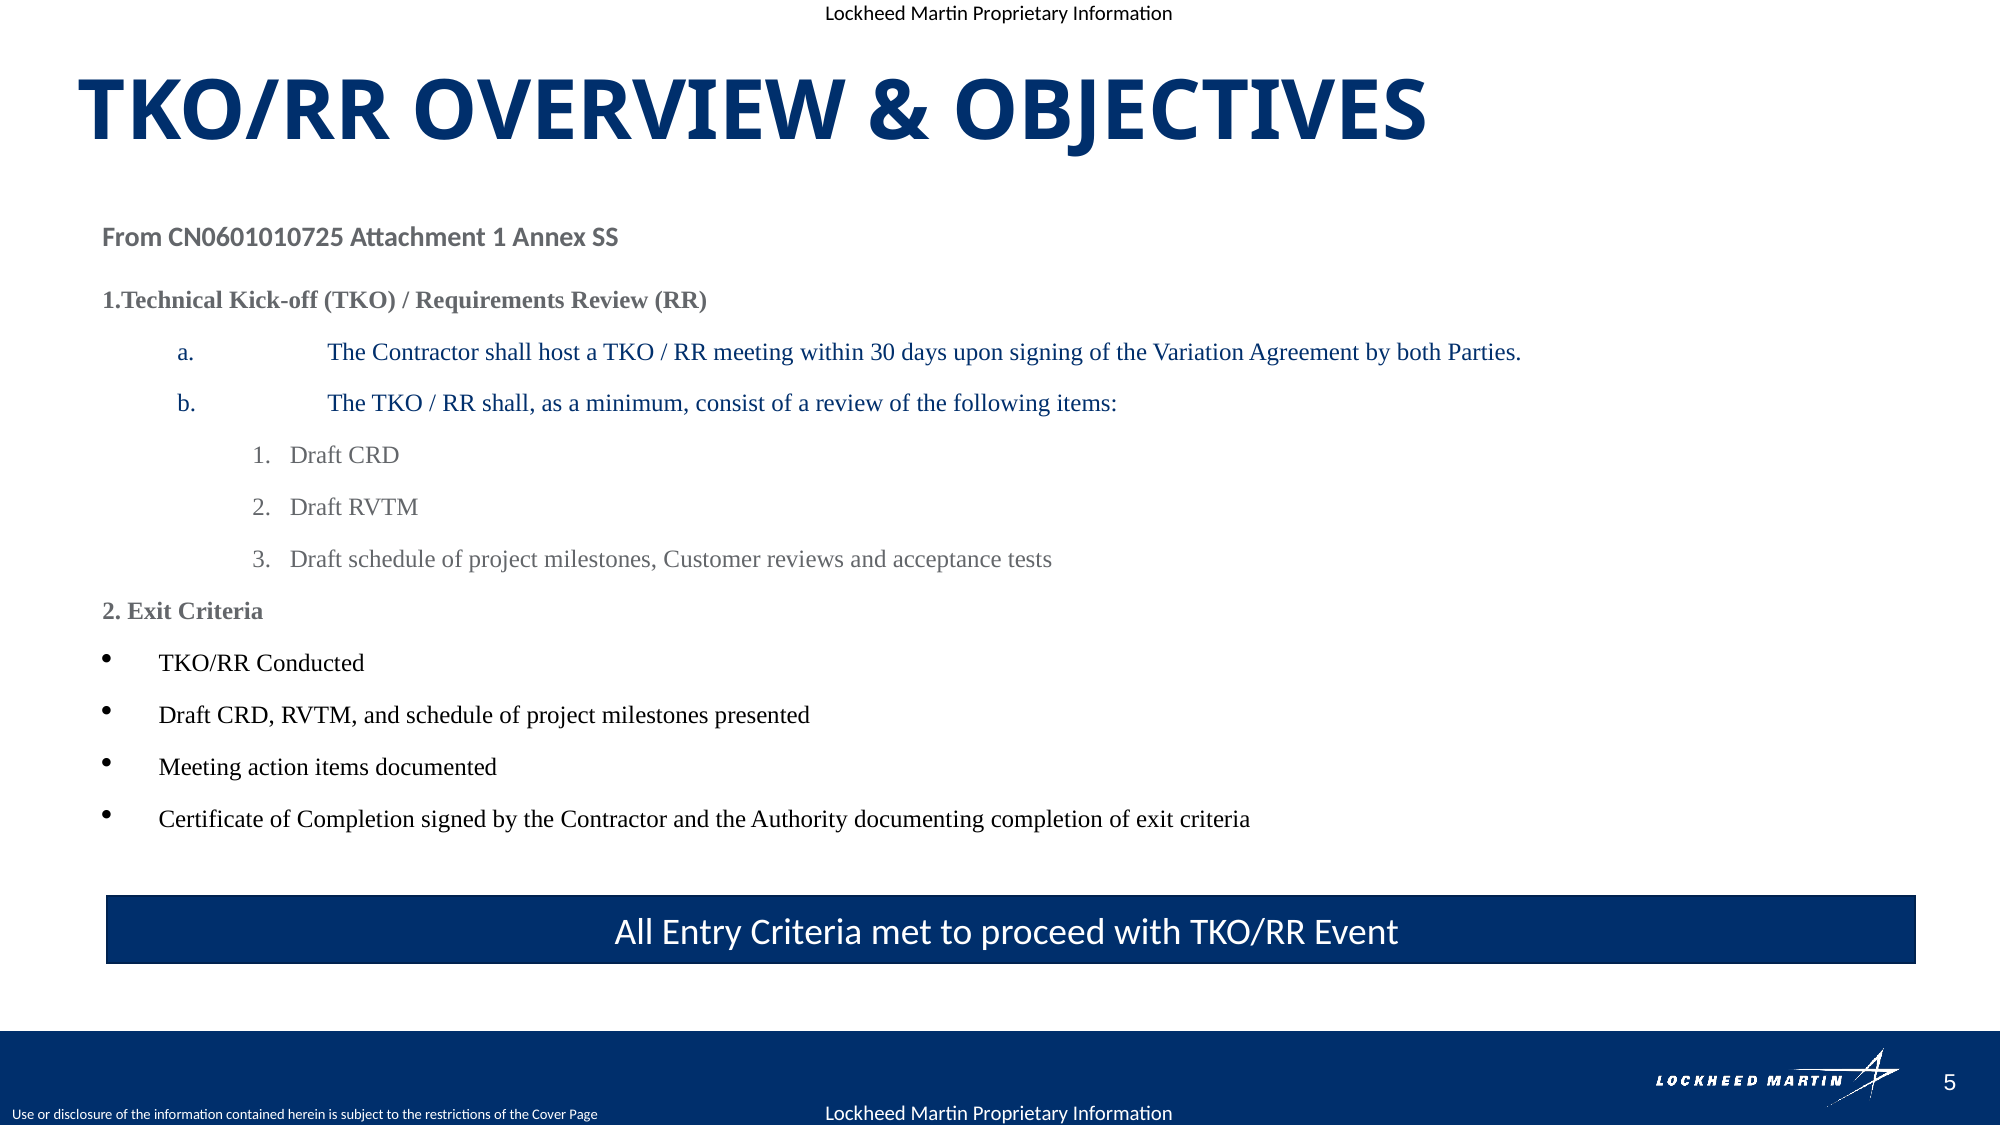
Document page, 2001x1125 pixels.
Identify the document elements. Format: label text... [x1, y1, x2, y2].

title Tko/RR Overview & Objectives [63, 59, 1757, 147]
text_box All Entry Criteria met to proceed with TKO/RR Event [106, 895, 1916, 964]
picture [1656, 1048, 1900, 1108]
list From CN0601010725 Attachment 1 Annex SS Technical Kick-off (TKO) / Requirements Review (RR) a. The Contractor shall host a TKO / RR meeting within 30 days upon signing of the Variation Agreement by both Parties. b. The TKO / RR shall, as a minimum, consist of a review of the following items: Draft CRD Draft RVTM Draft schedule of project milestones, Customer reviews and acceptance tests Exit Criteria TKO/RR Conducted Draft CRD, RVTM, and schedule of project milestones presented Meeting action items documented Certificate of Completion signed by the Contractor and the Authority documenting completion of exit criteria [87, 215, 1915, 935]
